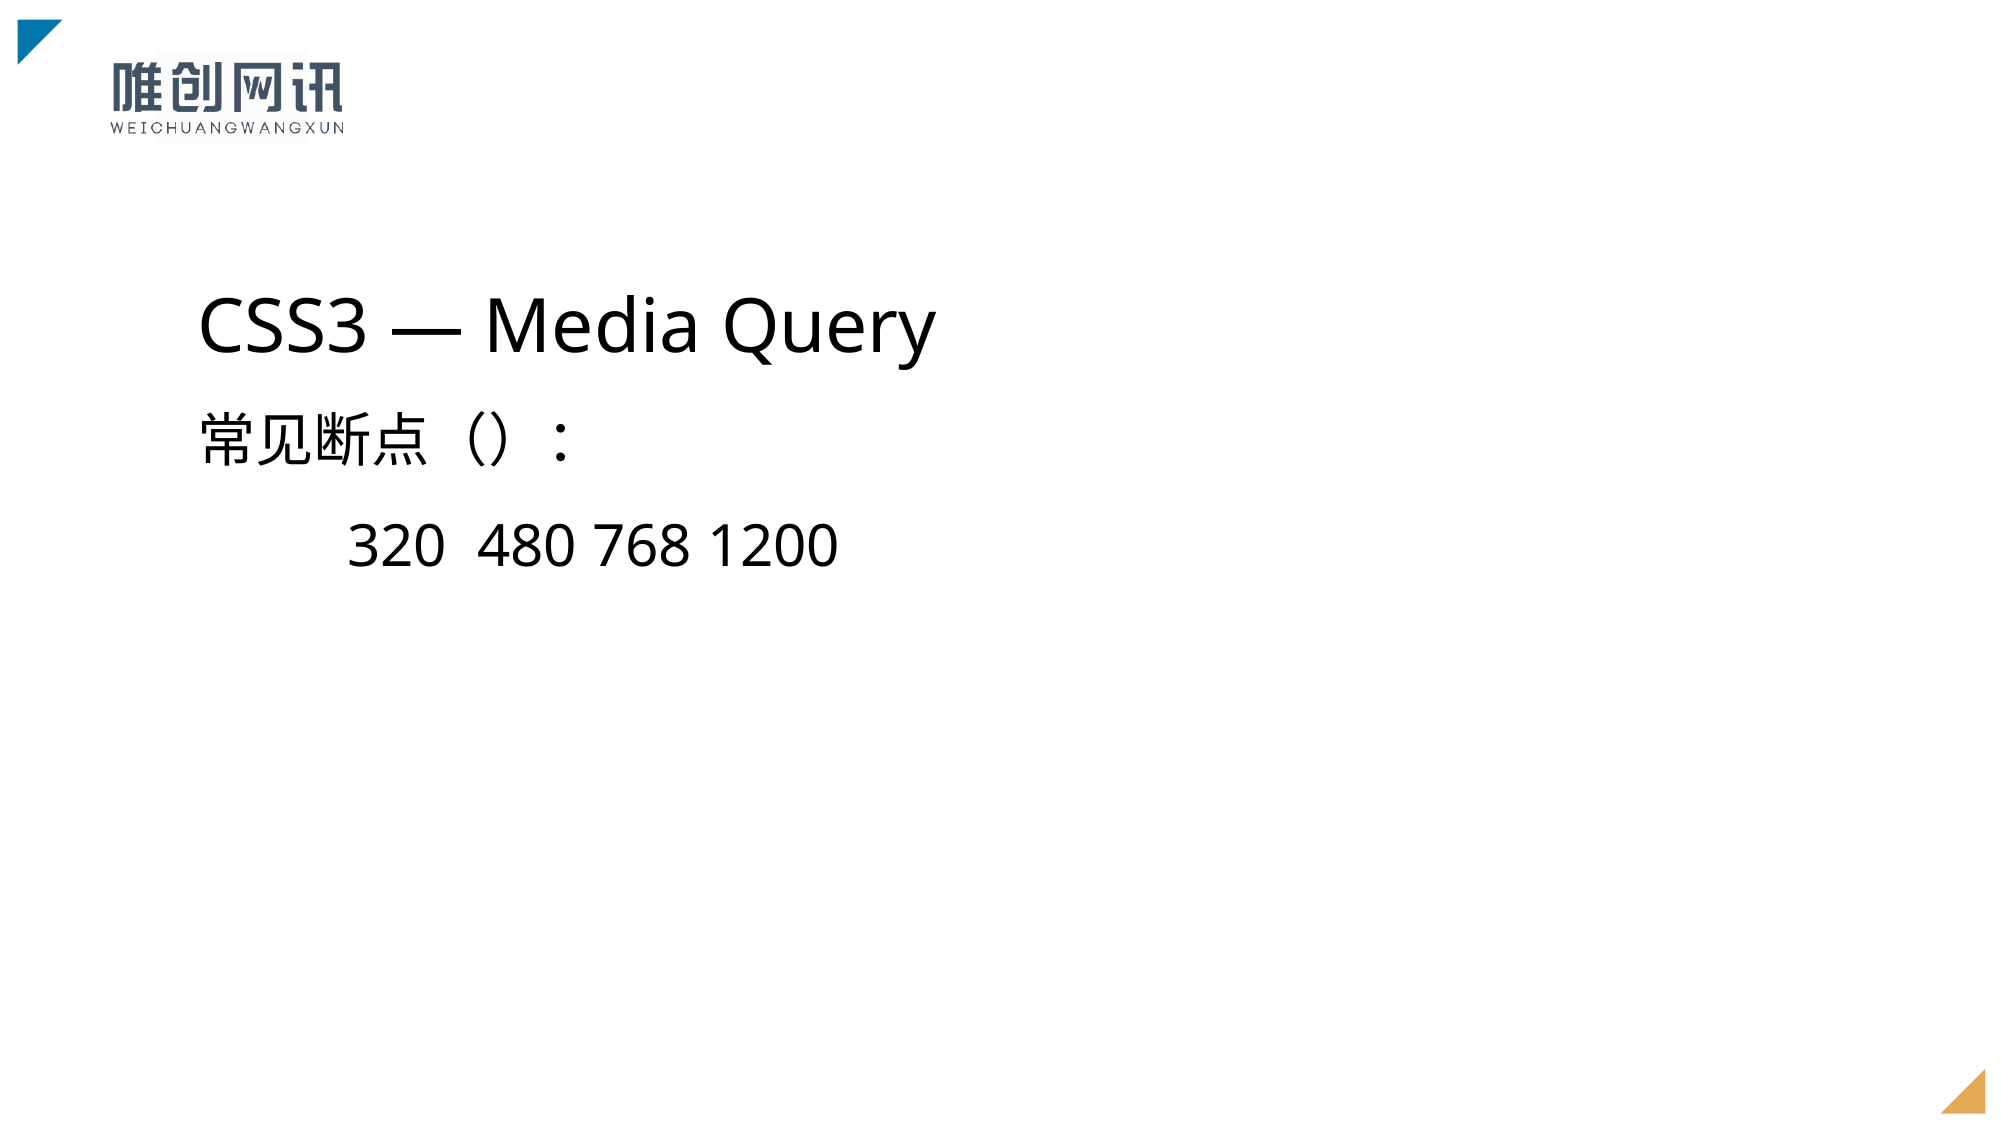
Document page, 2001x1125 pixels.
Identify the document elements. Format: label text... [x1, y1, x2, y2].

text_box [1940, 1068, 1986, 1114]
text_box [17, 19, 63, 65]
picture [89, 51, 395, 143]
text_box CSS3 — Media Query 常见断点（）： 320 480 768 1200 [182, 225, 1857, 586]
